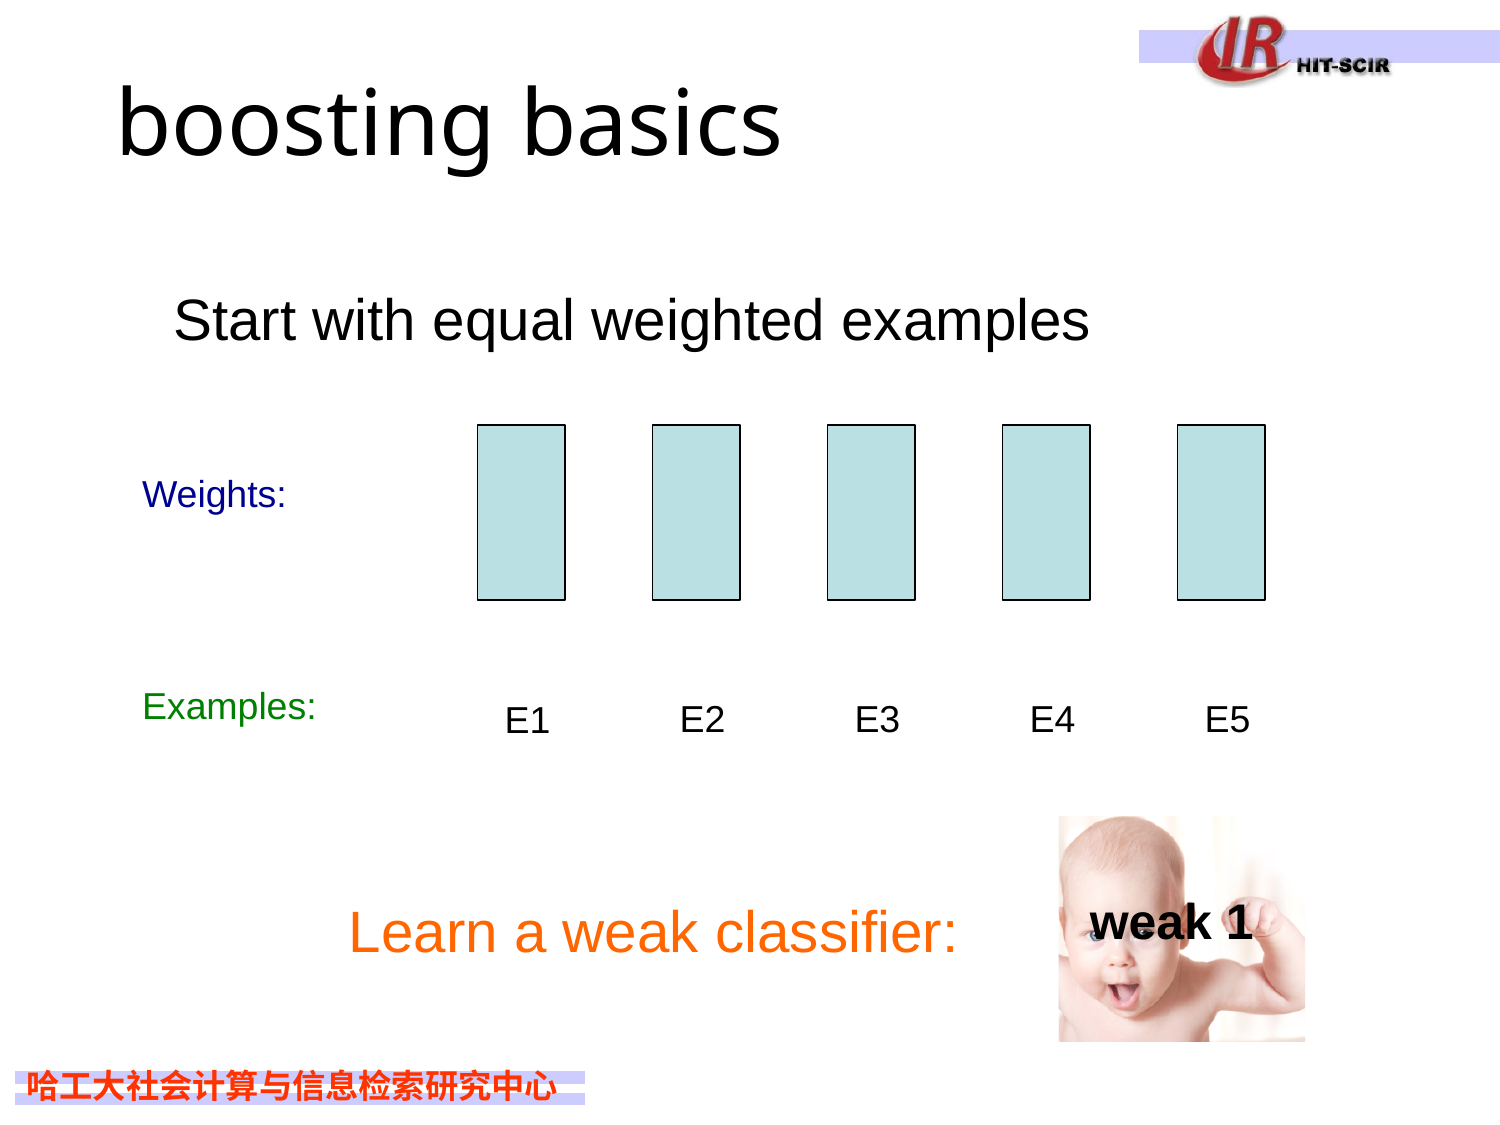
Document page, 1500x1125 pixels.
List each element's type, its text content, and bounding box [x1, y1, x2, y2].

picture [1139, 4, 1500, 88]
text_box E1 [489, 688, 653, 749]
text_box [1177, 425, 1265, 600]
text_box [827, 425, 915, 600]
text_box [1058, 816, 1306, 1042]
text_box [652, 425, 740, 600]
title boosting basics [100, 37, 1438, 200]
text_box Start with equal weighted examples [158, 275, 1322, 360]
text_box E3 [839, 687, 1003, 748]
text_box E2 [664, 687, 828, 748]
text_box Learn a weak classifier: [334, 886, 975, 972]
text_box E4 [1014, 687, 1178, 748]
picture [0, 1054, 615, 1125]
text_box [477, 425, 565, 600]
text_box Weights: [127, 462, 415, 523]
text_box [1002, 425, 1090, 600]
text_box E5 [1189, 687, 1353, 748]
text_box Examples: [127, 674, 428, 735]
